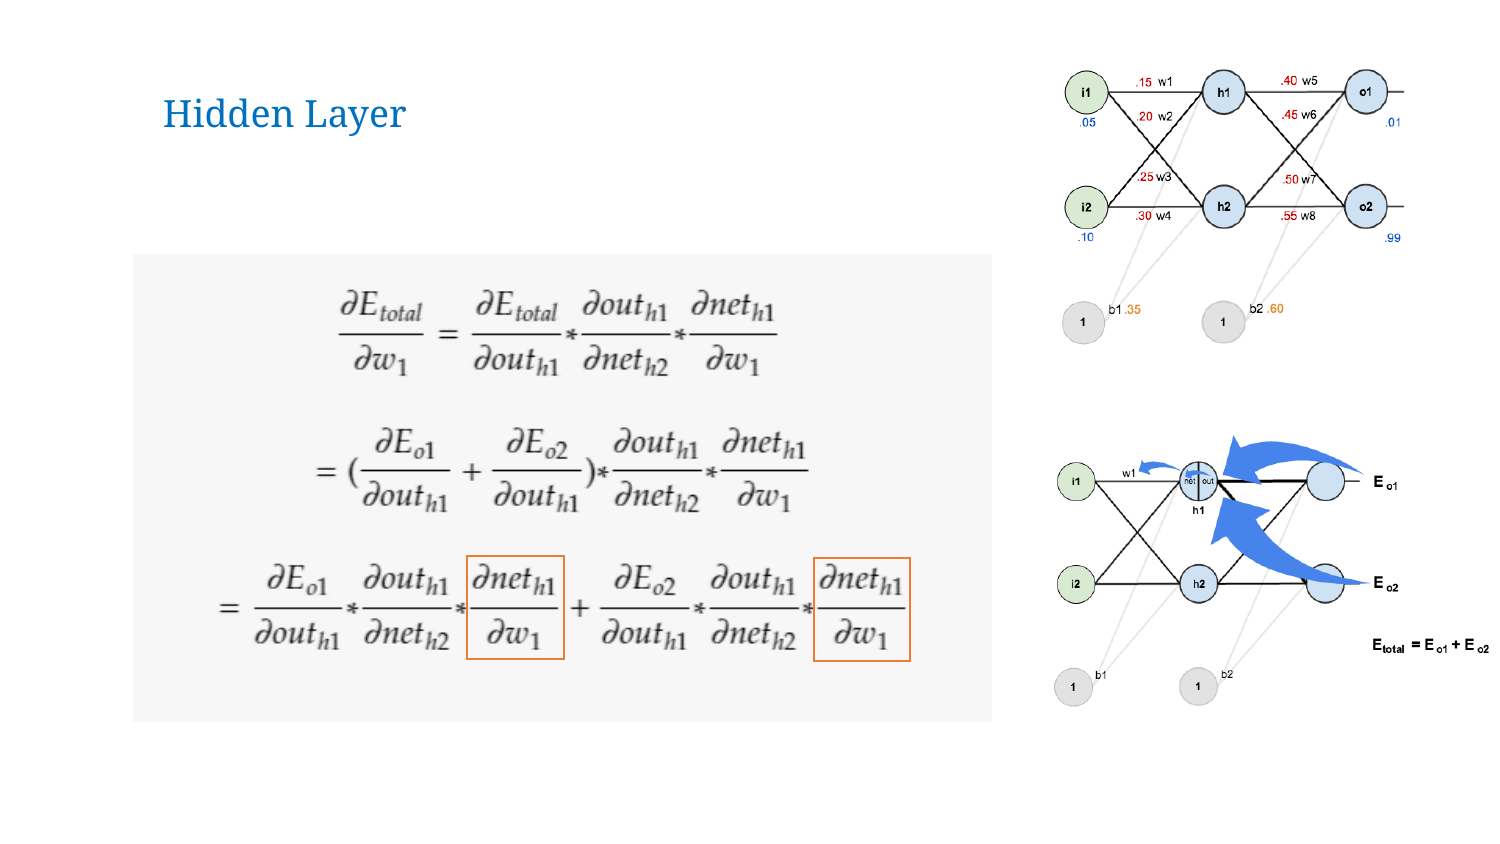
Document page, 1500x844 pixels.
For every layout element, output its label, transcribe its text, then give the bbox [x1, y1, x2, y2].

picture [133, 254, 992, 722]
picture [1047, 41, 1421, 360]
text_box Hidden Layer [148, 83, 748, 143]
picture [1054, 431, 1492, 711]
